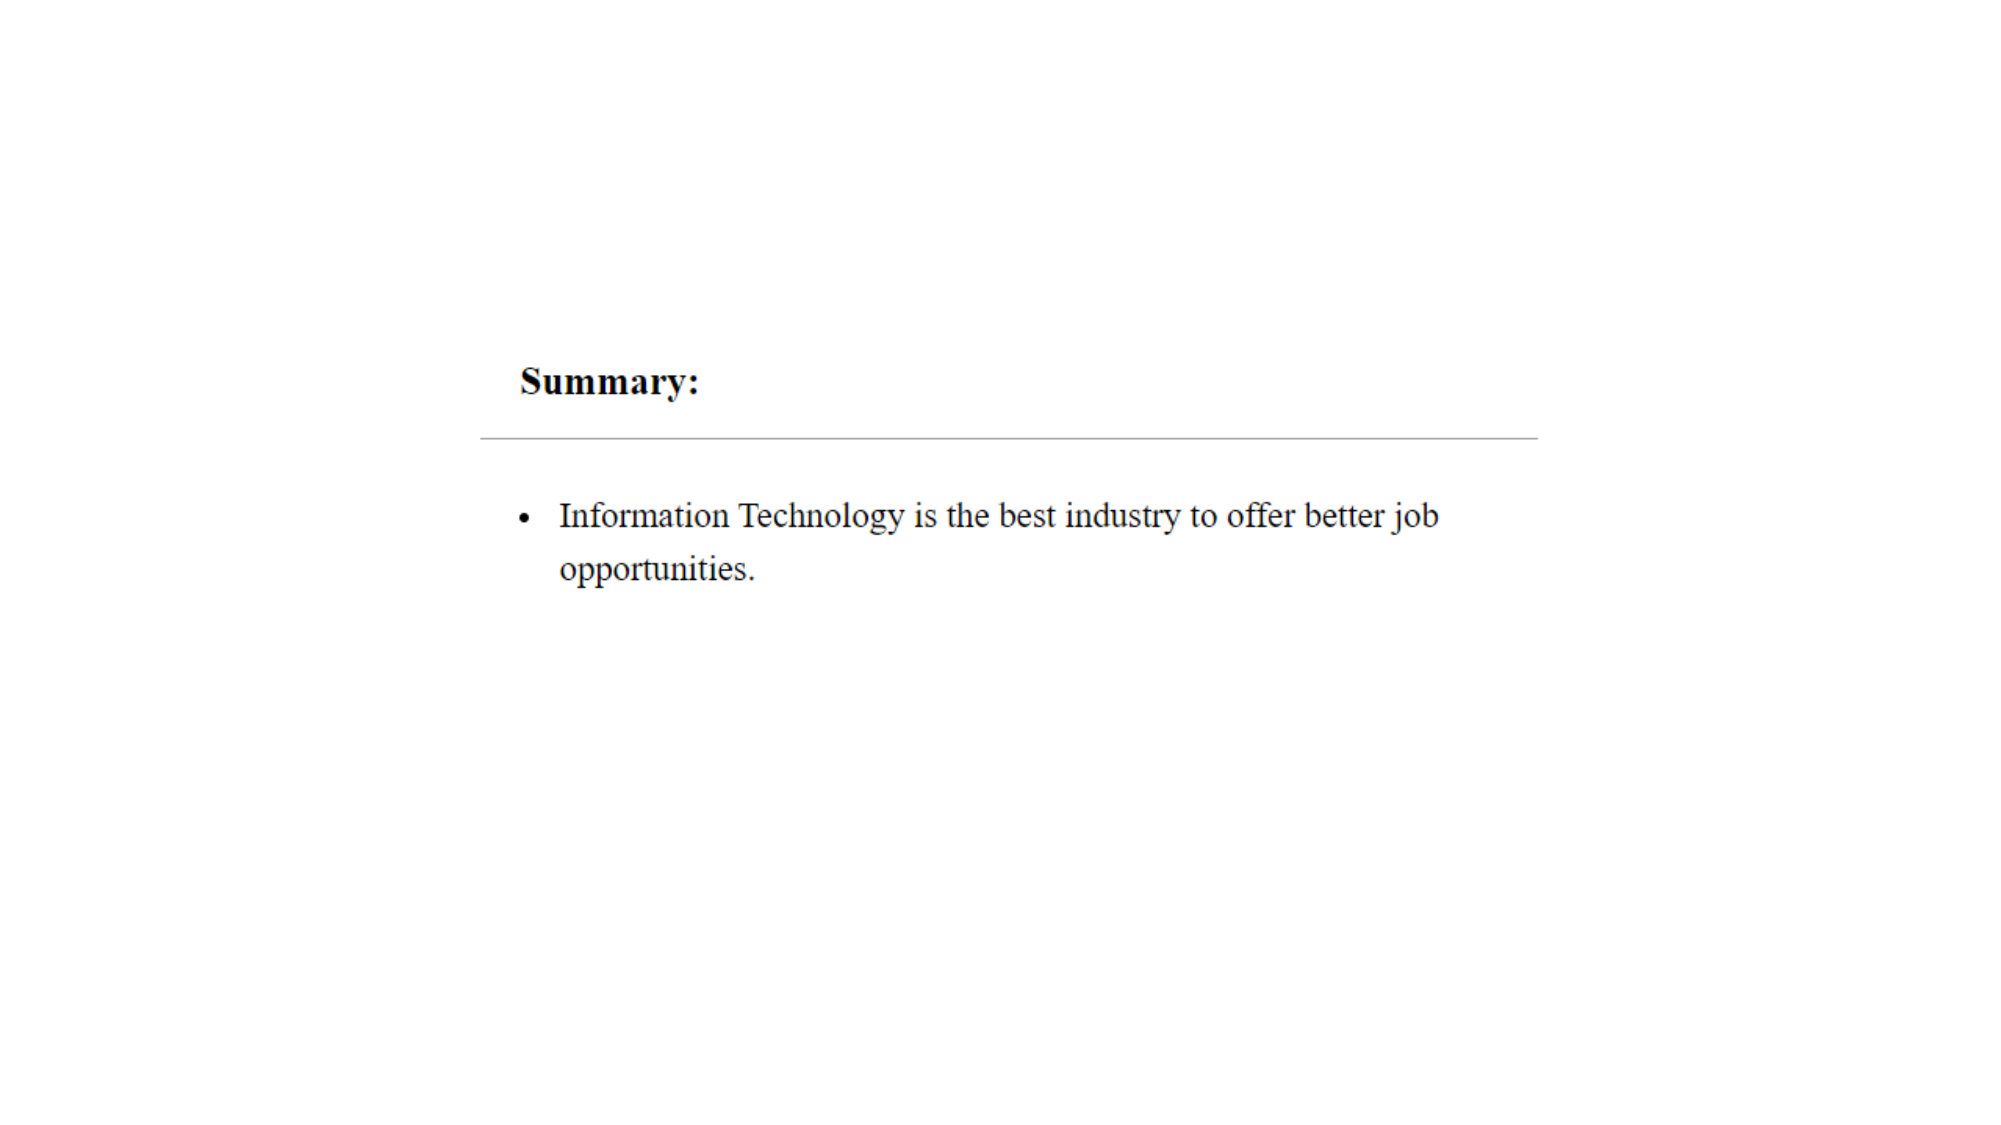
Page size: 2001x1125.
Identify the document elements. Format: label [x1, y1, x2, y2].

picture [393, 310, 1607, 815]
